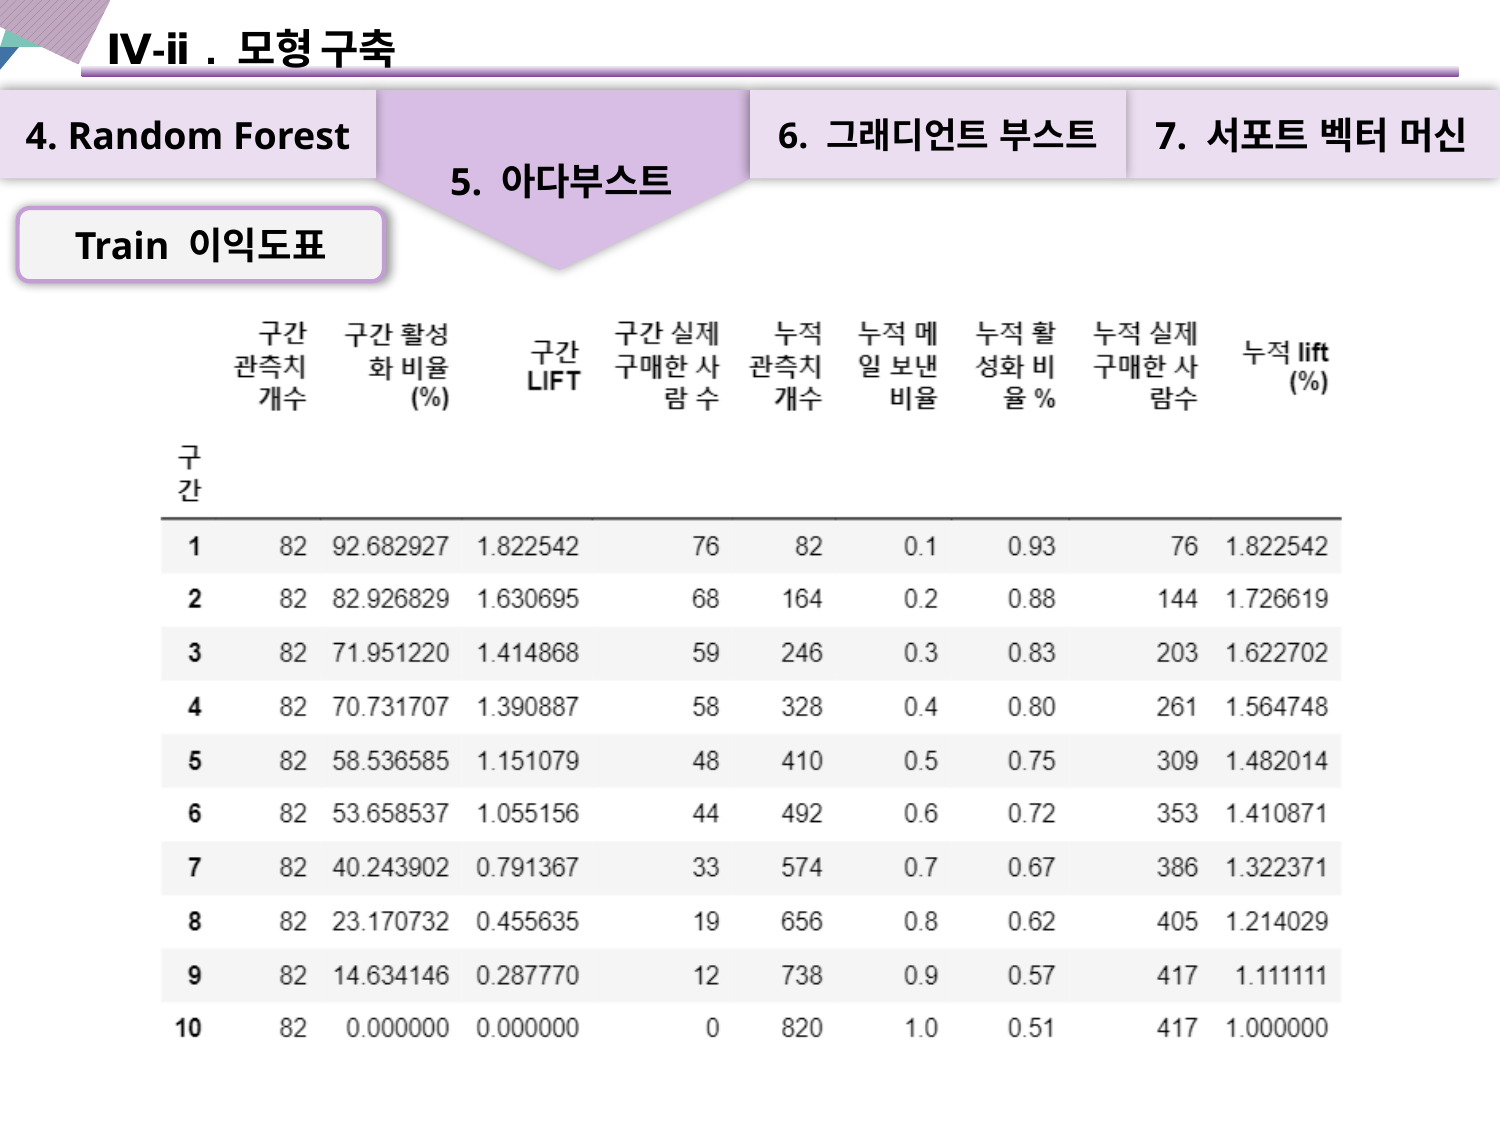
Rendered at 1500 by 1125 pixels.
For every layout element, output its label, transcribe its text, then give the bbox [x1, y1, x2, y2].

text_box Ⅳ-ⅱ. 모형 구축 [17, 0, 851, 67]
picture [150, 314, 1350, 1069]
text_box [0, 89, 1500, 271]
text_box Train 이익도표 [17, 271, 384, 282]
